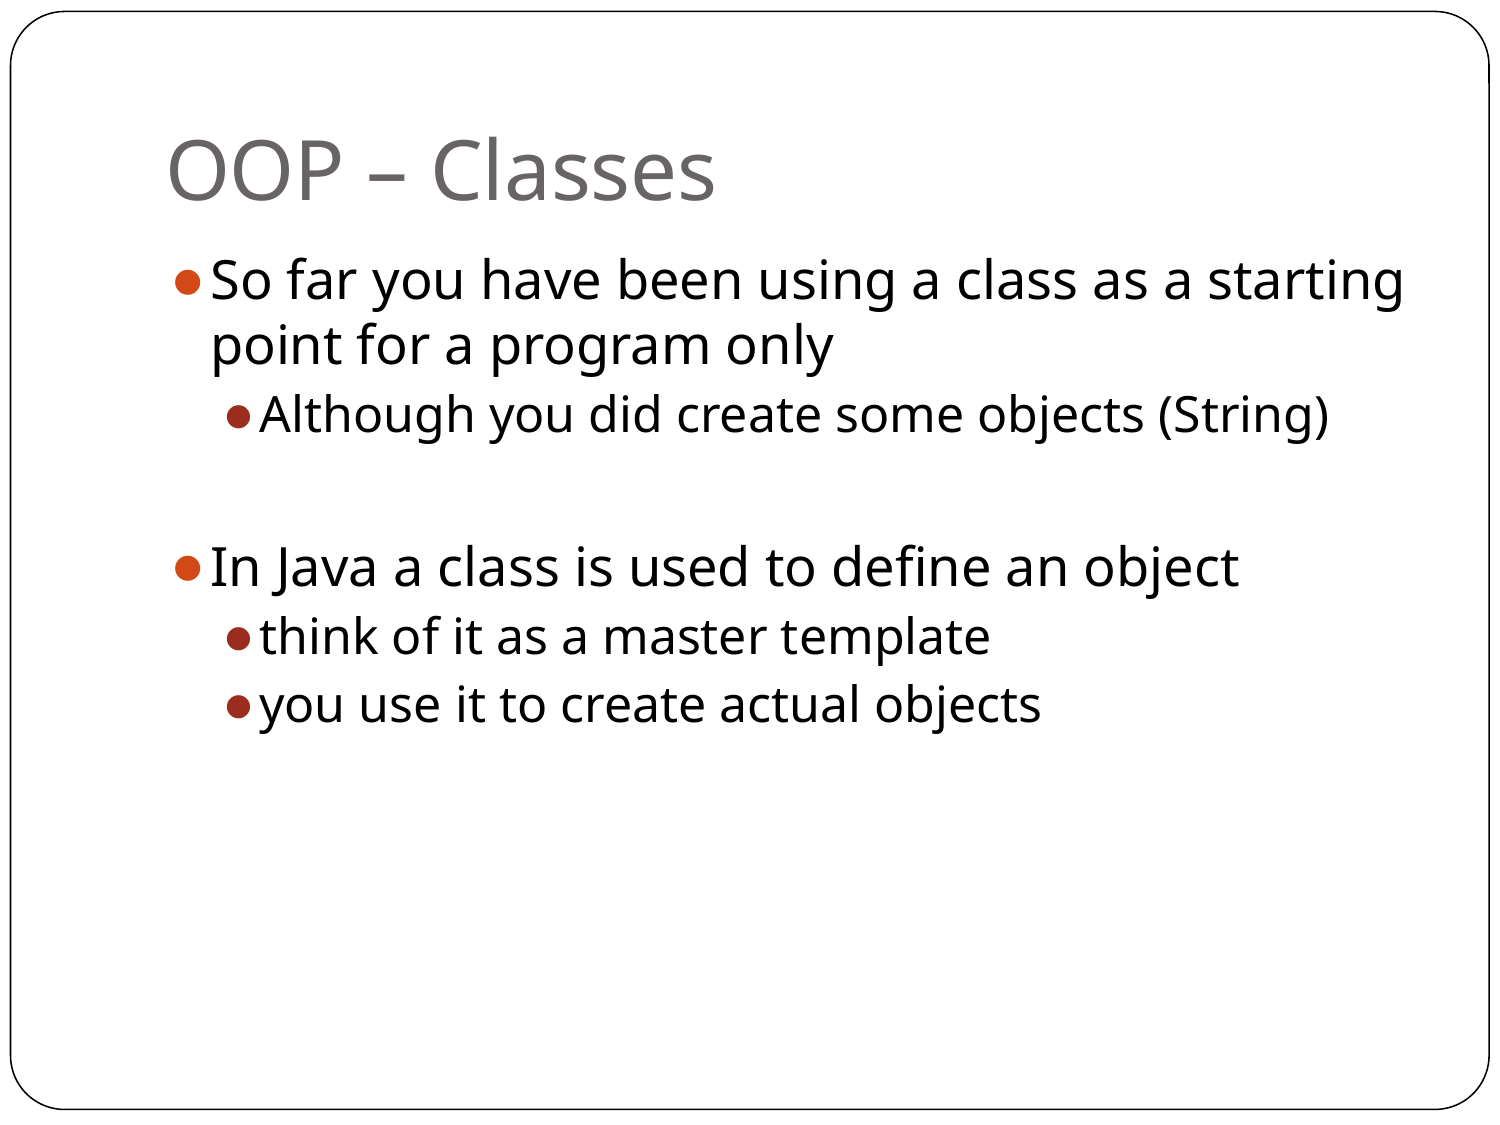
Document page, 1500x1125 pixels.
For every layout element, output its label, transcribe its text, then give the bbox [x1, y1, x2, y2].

list So far you have been using a class as a starting point for a program only Although you did create some objects (String) In Java a class is used to define an object think of it as a master template you use it to create actual objects [150, 237, 1425, 988]
title OOP – Classes [150, 45, 1425, 233]
